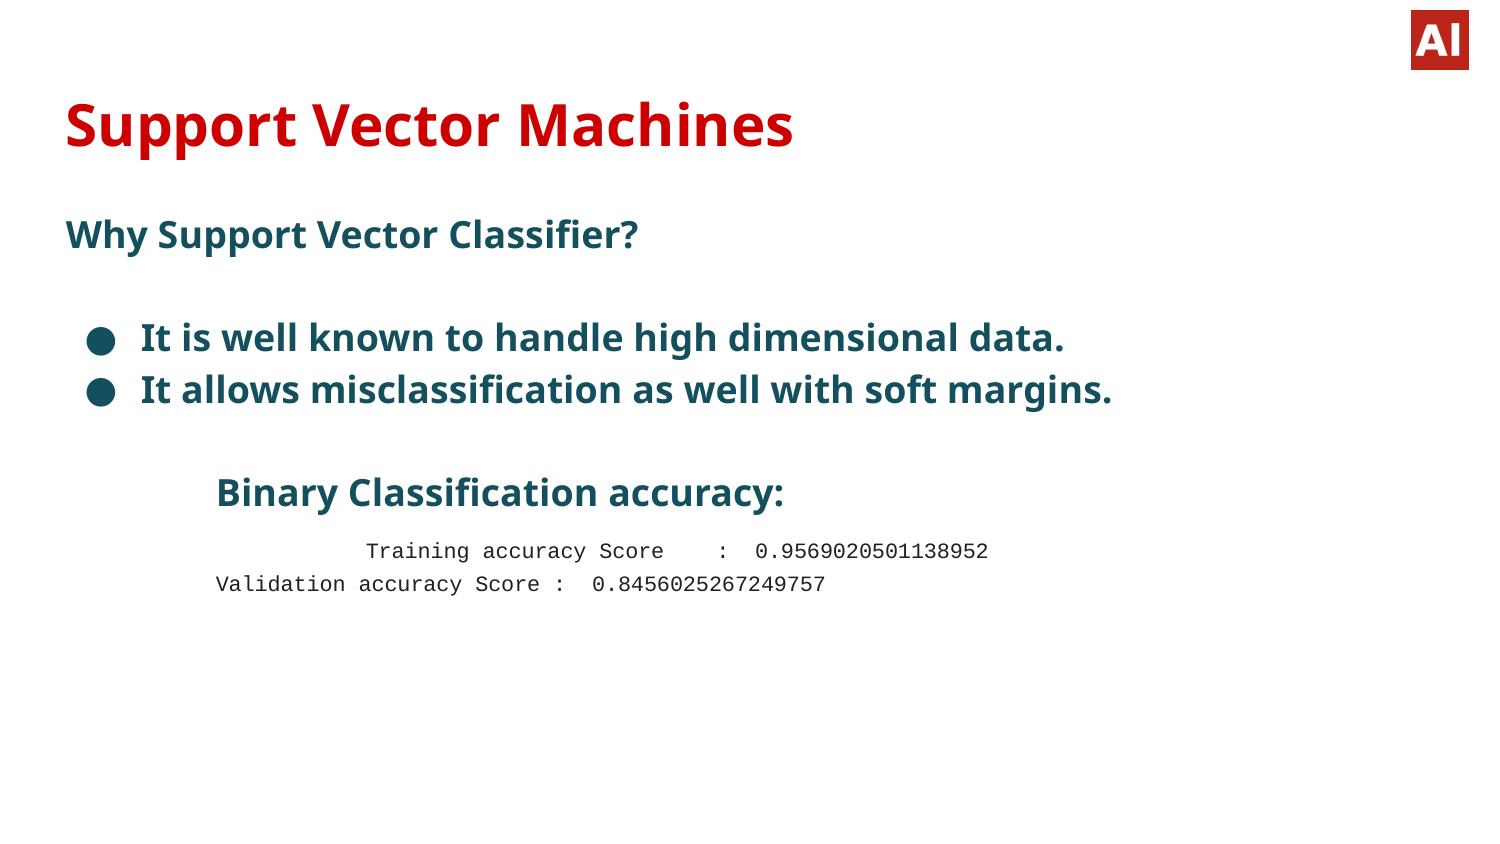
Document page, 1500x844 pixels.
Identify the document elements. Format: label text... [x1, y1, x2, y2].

picture [1411, 10, 1469, 70]
text_box Why Support Vector Classifier? It is well known to handle high dimensional data. It allows misclassification as well with soft margins. Binary Classification accuracy: Training accuracy Score : 0.9569020501138952 Validation accuracy Score : 0.8456025267249757 [51, 189, 1449, 750]
text_box Support Vector Machines [51, 72, 1449, 167]
